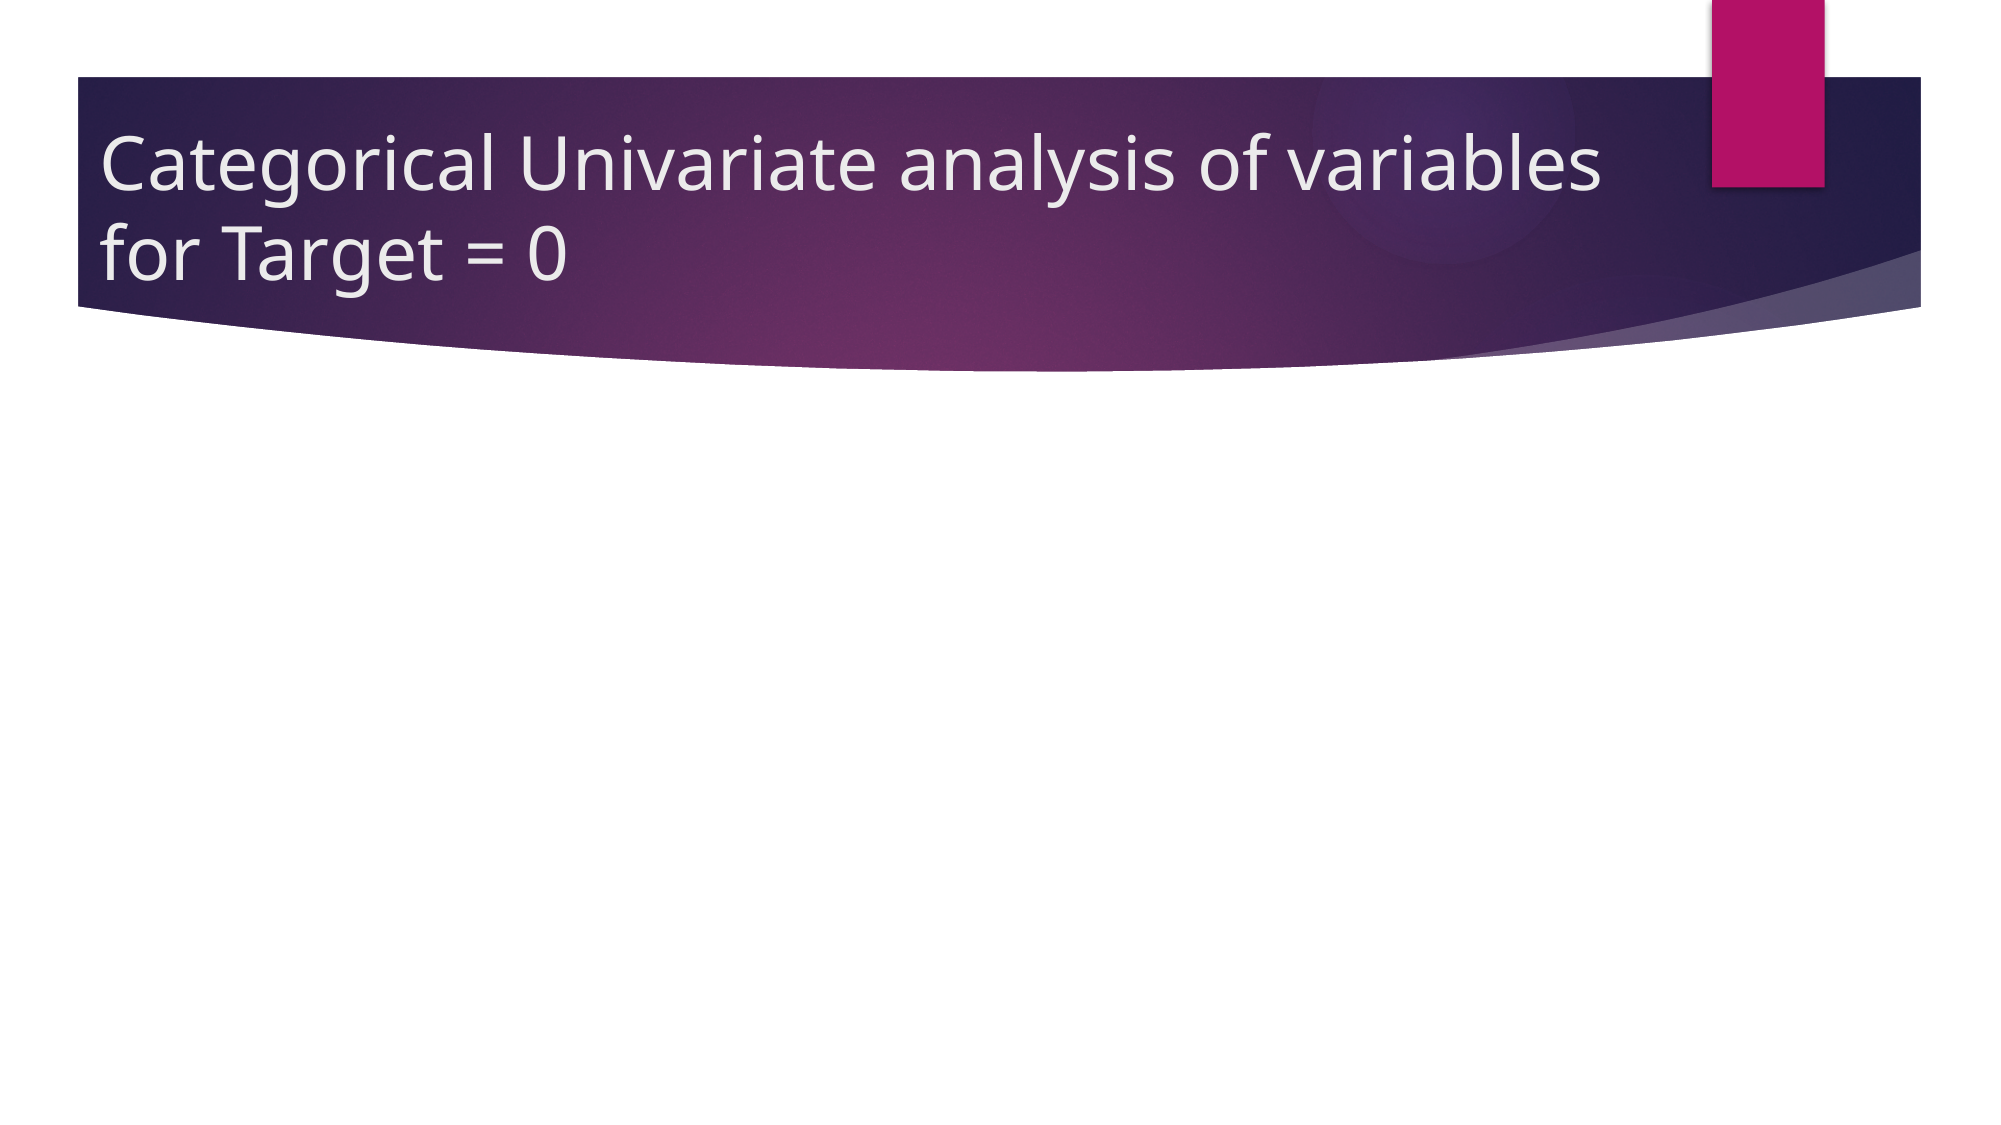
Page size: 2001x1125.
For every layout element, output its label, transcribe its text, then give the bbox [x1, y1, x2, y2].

title Categorical Univariate analysis of variables for Target = 0 [97, 109, 1675, 300]
